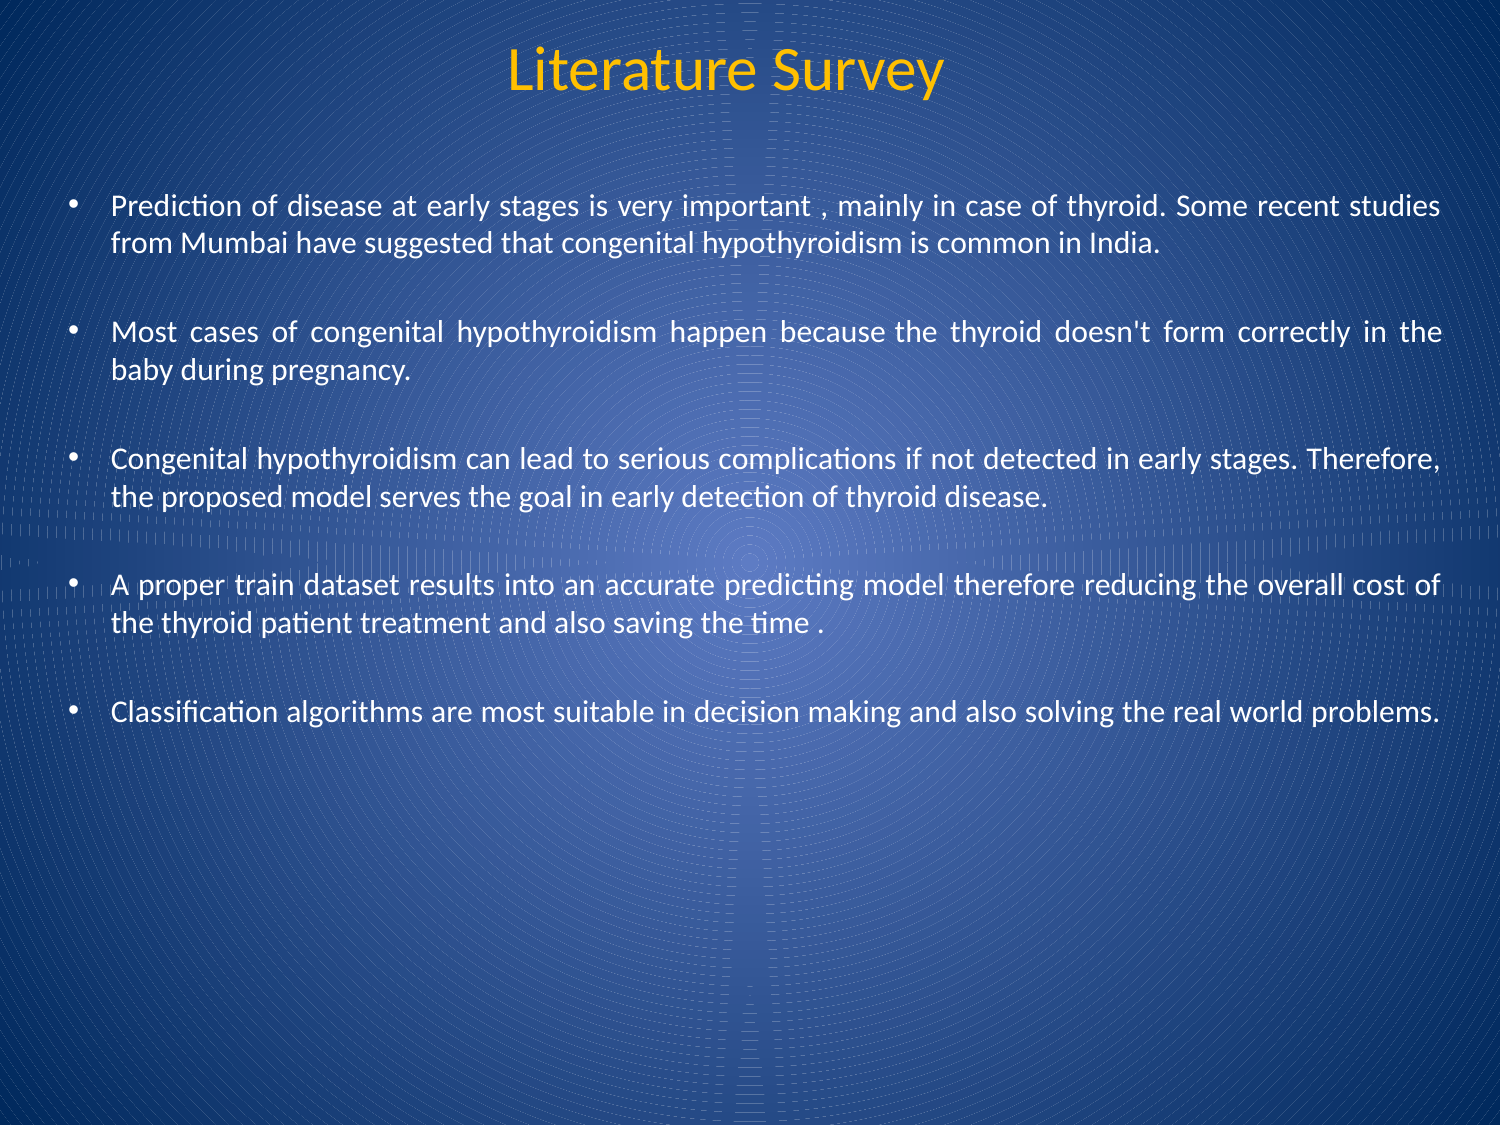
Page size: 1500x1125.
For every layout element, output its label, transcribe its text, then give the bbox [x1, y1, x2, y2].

title Literature Survey [112, 19, 1341, 125]
subtitle Prediction of disease at early stages is very important , mainly in case of thyroid. Some recent studies from Mumbai have suggested that congenital hypothyroidism is common in India. Most cases of congenital hypothyroidism happen because the thyroid doesn't form correctly in the baby during pregnancy. Congenital hypothyroidism can lead to serious complications if not detected in early stages. Therefore, the proposed model serves the goal in early detection of thyroid disease. A proper train dataset results into an accurate predicting model therefore reducing the overall cost of the thyroid patient treatment and also saving the time . Classification algorithms are most suitable in decision making and also solving the real world problems. [53, 125, 1459, 1038]
